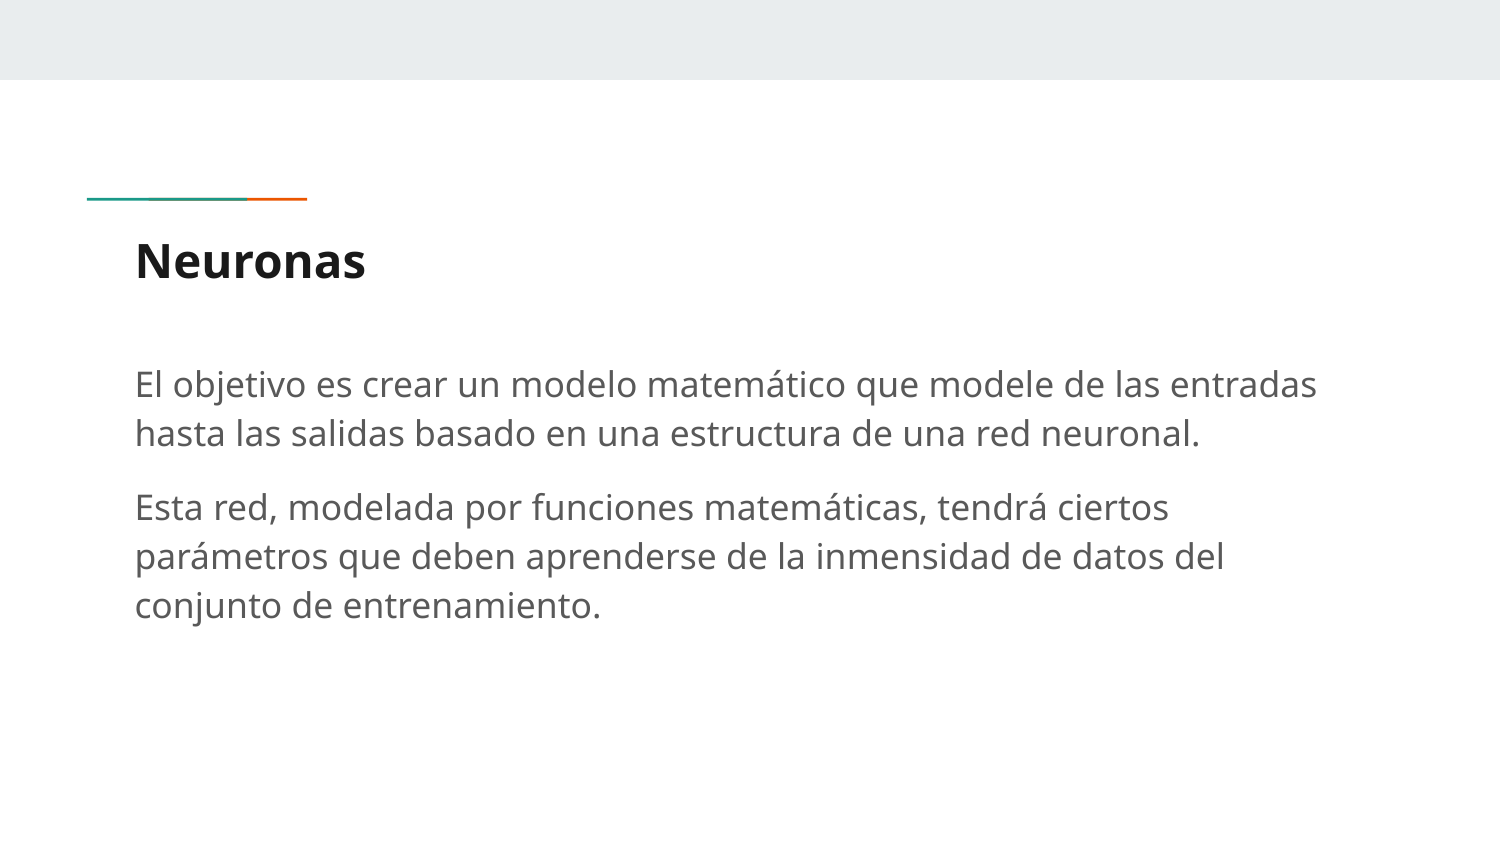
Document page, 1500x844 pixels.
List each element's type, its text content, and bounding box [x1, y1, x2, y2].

title Neuronas [119, 216, 1381, 305]
list El objetivo es crear un modelo matemático que modele de las entradas hasta las salidas basado en una estructura de una red neuronal. Esta red, modelada por funciones matemáticas, tendrá ciertos parámetros que deben aprenderse de la inmensidad de datos del conjunto de entrenamiento. [119, 341, 1381, 712]
